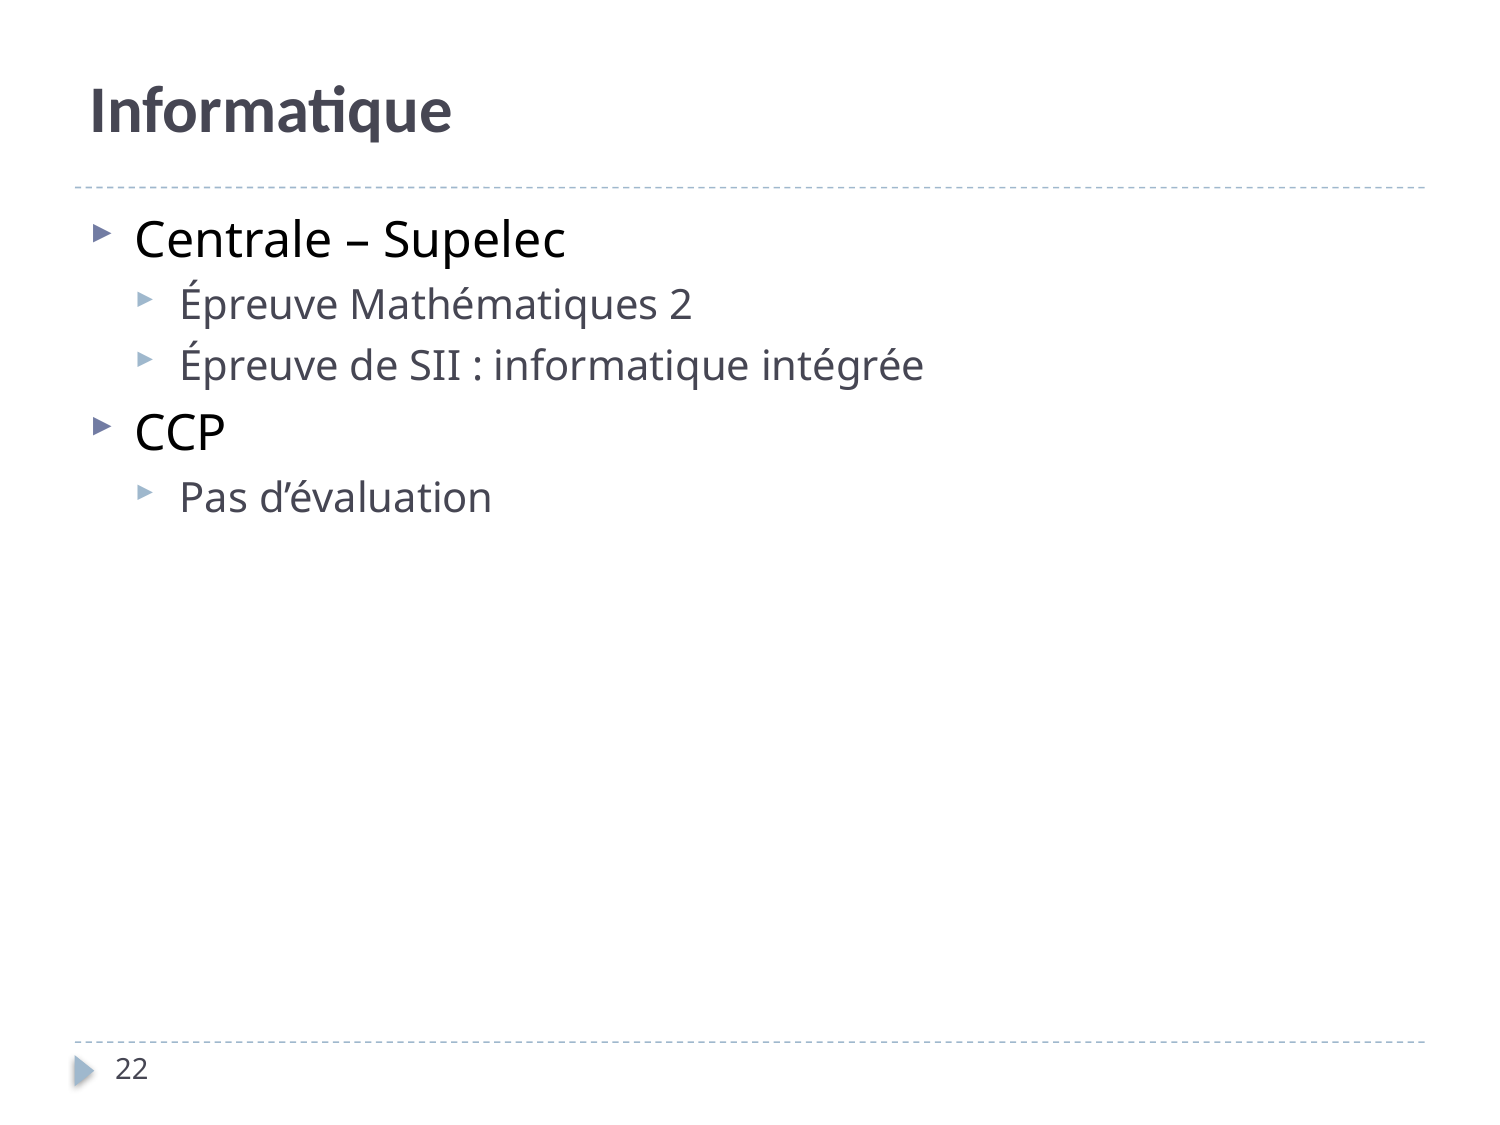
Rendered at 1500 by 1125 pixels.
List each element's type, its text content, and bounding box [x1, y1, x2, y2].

slide_number 22 [100, 1042, 426, 1103]
list Centrale – Supelec Épreuve Mathématiques 2 Épreuve de SII : informatique intégrée CCP Pas d’évaluation [75, 200, 1425, 1010]
title Informatique [75, 24, 1424, 188]
